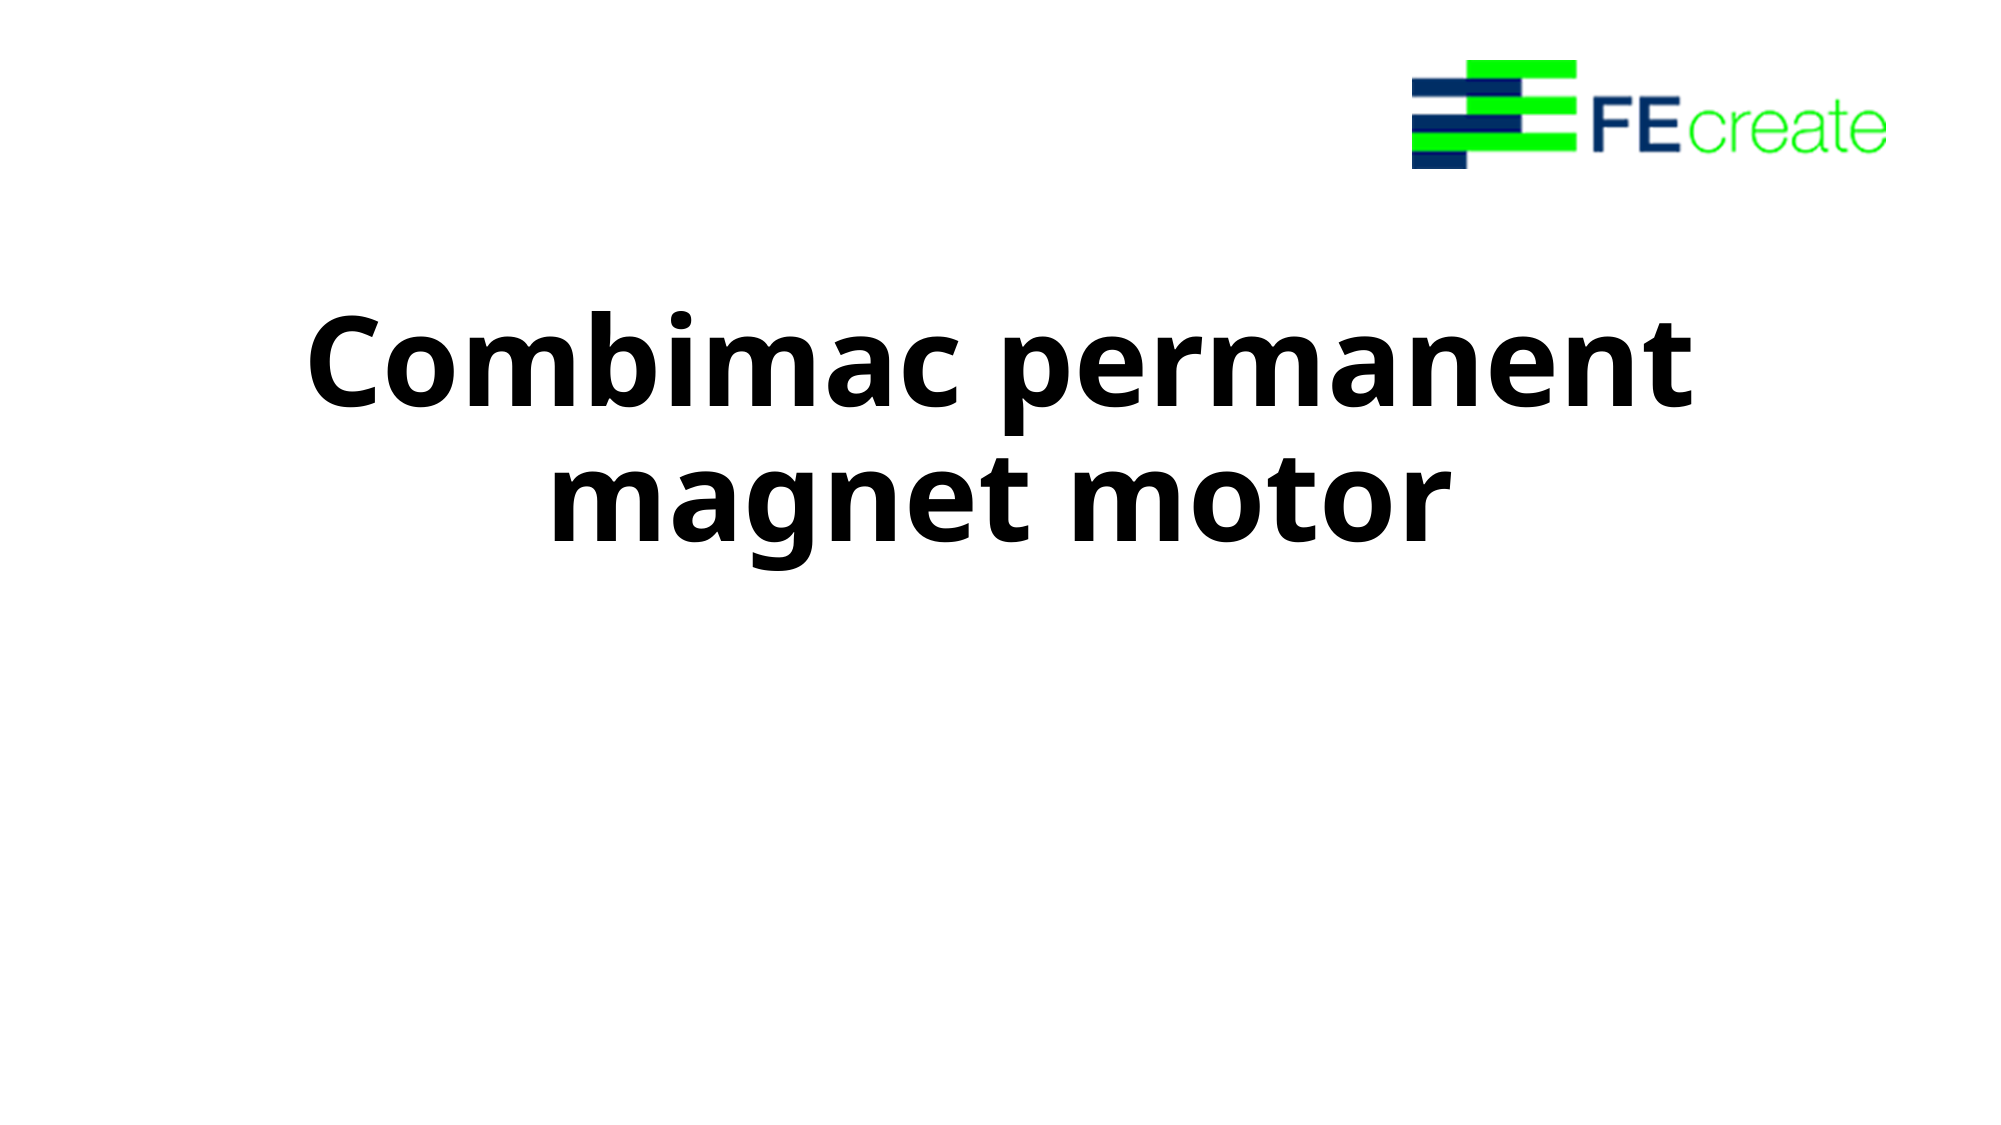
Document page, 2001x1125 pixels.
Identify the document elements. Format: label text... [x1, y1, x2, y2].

title Combimac permanent magnet motor [249, 184, 1750, 576]
picture [1412, 60, 1886, 169]
